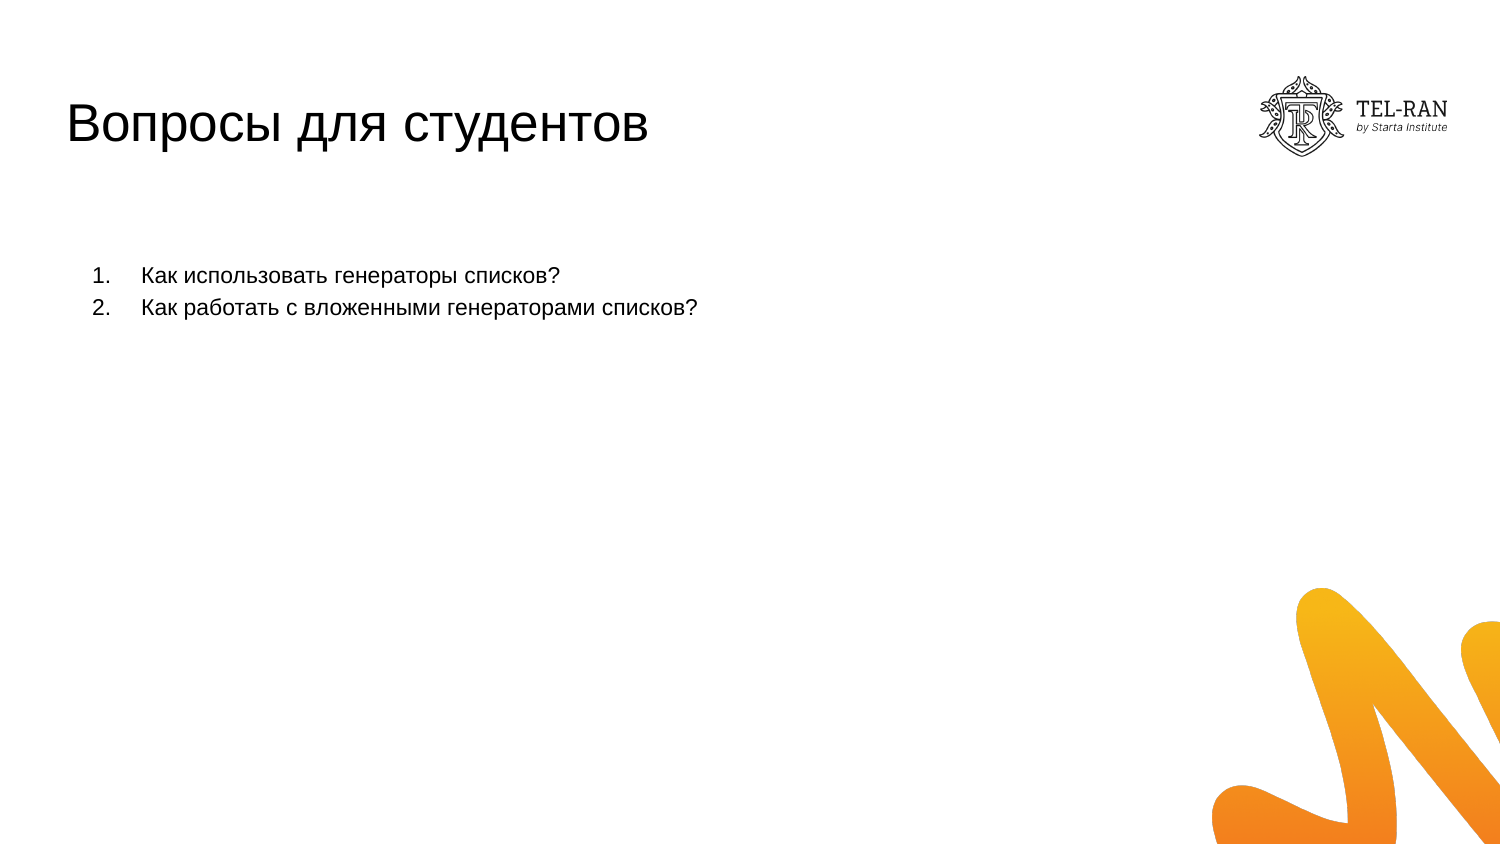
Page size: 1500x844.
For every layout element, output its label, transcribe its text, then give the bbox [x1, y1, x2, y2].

picture [1259, 76, 1447, 157]
list Как использовать генераторы списков? Как работать с вложенными генераторами списков? [51, 189, 1289, 750]
picture [1152, 588, 1500, 844]
title Вопросы для студентов [51, 72, 1449, 167]
